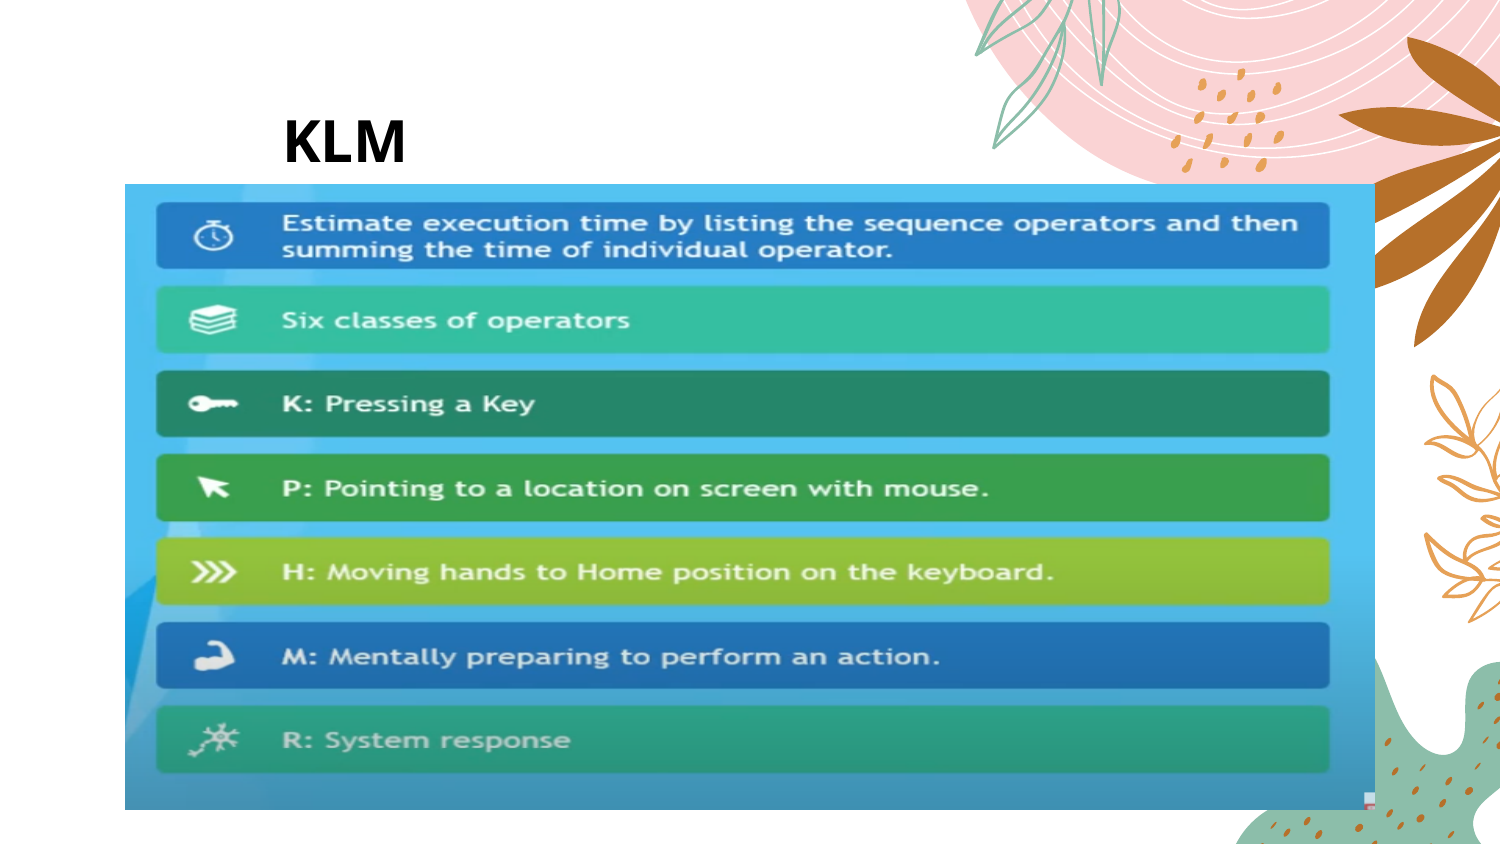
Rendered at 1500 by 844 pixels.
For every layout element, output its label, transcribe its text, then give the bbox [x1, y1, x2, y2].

title KLM [117, 89, 1500, 184]
picture [124, 184, 1376, 810]
